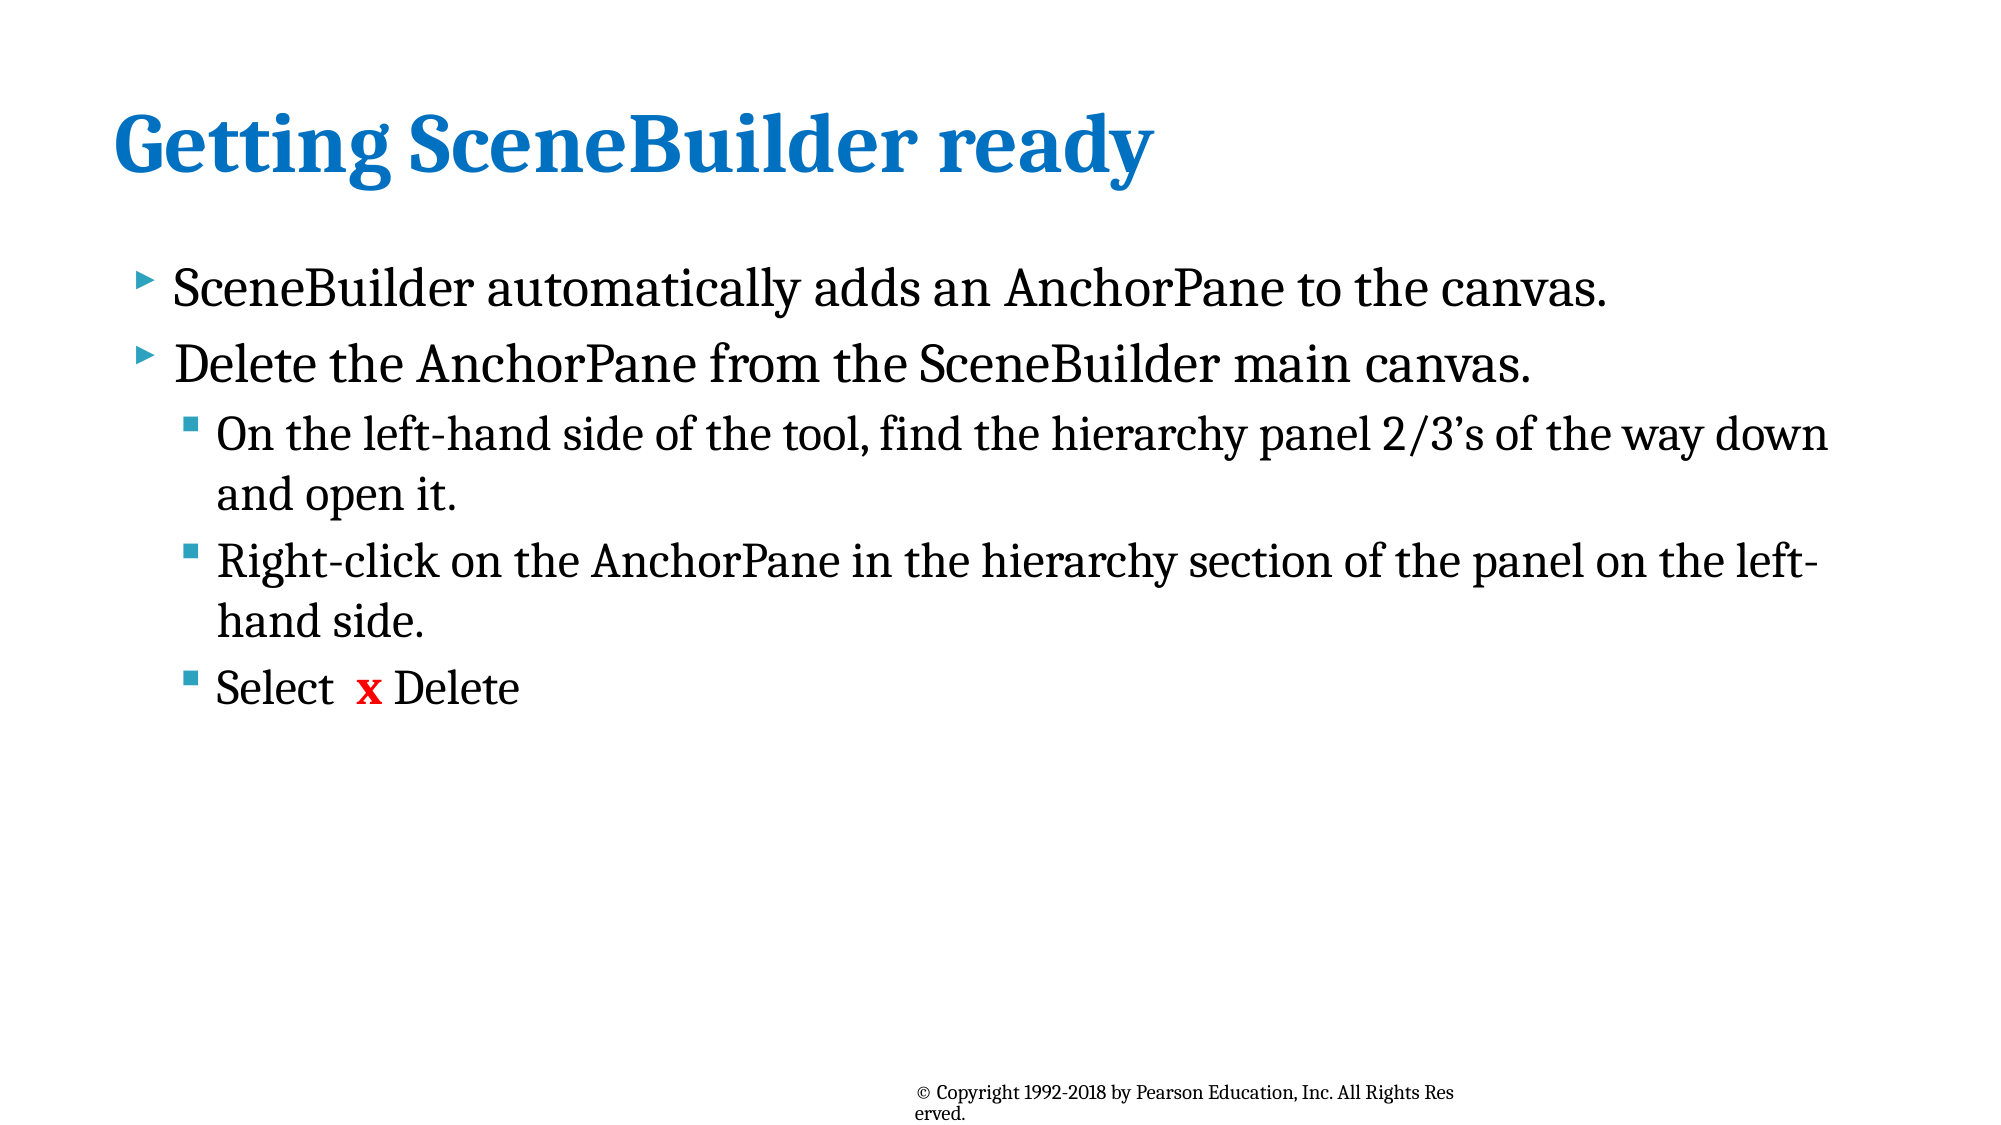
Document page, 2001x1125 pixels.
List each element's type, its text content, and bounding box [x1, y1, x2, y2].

footer © Copyright 1992-2018 by Pearson Education, Inc. All Rights Reserved. [900, 1051, 1473, 1112]
title Getting SceneBuilder ready [99, 45, 1900, 233]
list SceneBuilder automatically adds an AnchorPane to the canvas. Delete the AnchorPane from the SceneBuilder main canvas. On the left-hand side of the tool, find the hierarchy panel 2/3’s of the way down and open it. Right-click on the AnchorPane in the hierarchy section of the panel on the left-hand side. Select x Delete [99, 242, 1900, 986]
